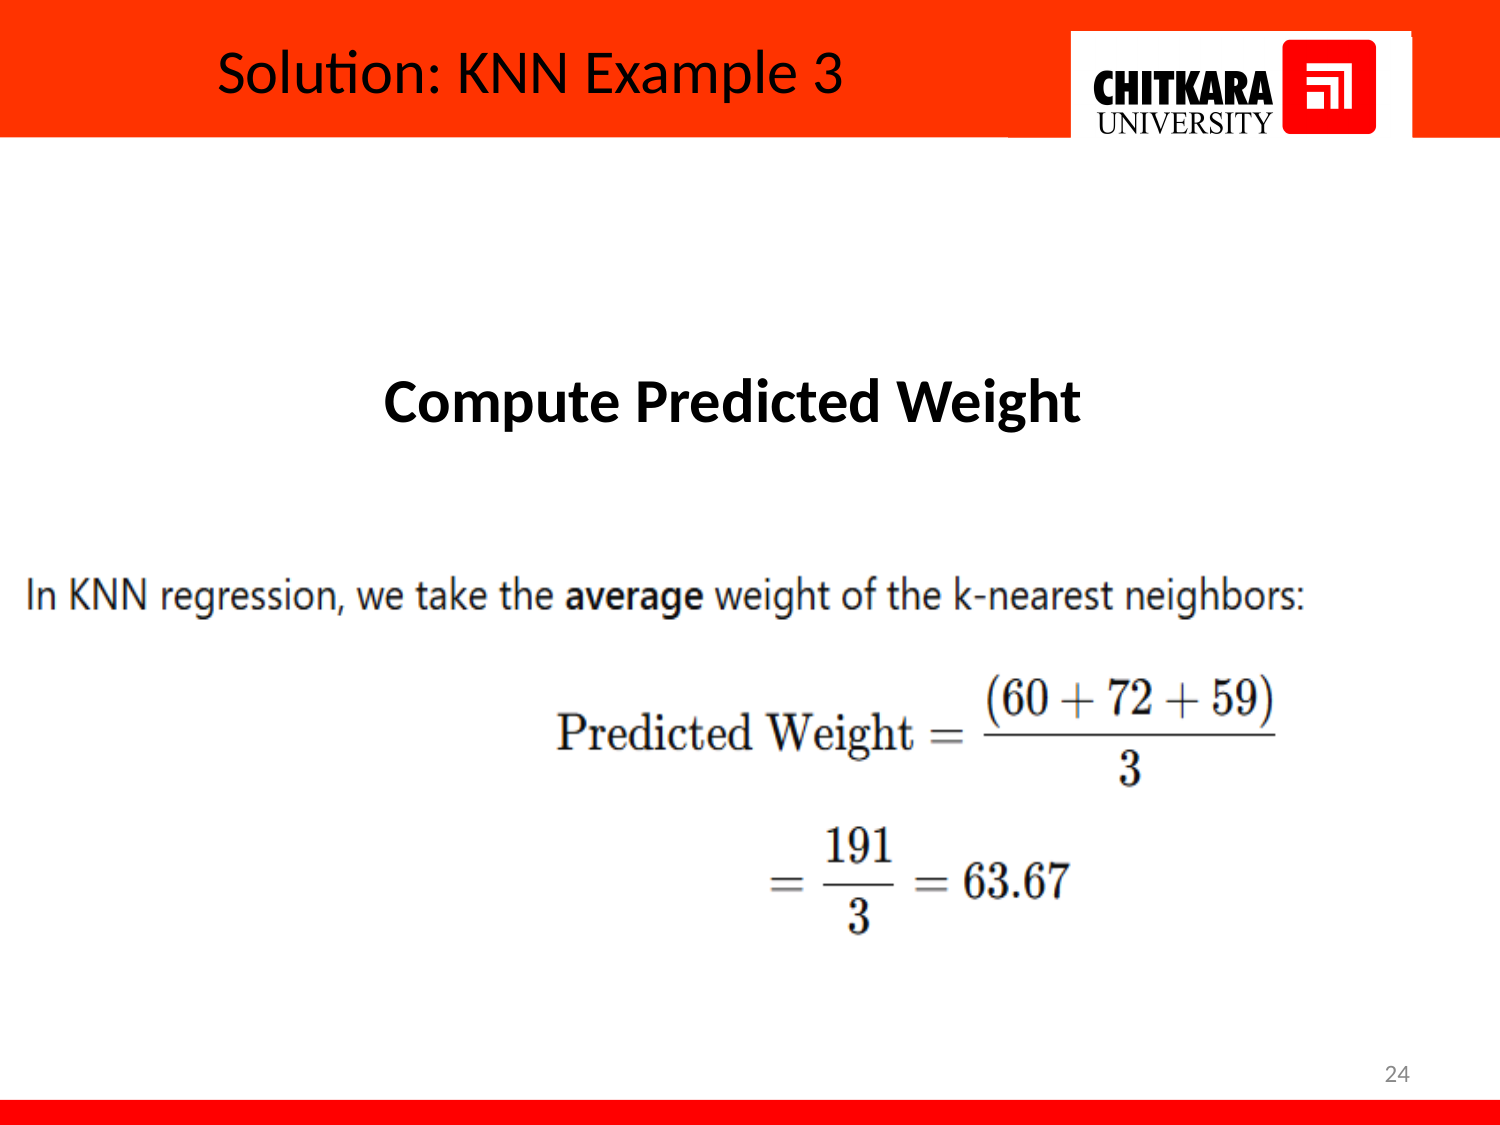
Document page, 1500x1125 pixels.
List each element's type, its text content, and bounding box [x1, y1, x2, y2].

slide_number 24 [1074, 1042, 1425, 1103]
title Solution: KNN Example 3 [0, 0, 1063, 138]
picture [0, 542, 1500, 978]
text_box Compute Predicted Weight [0, 288, 1500, 506]
picture [1074, 37, 1391, 138]
